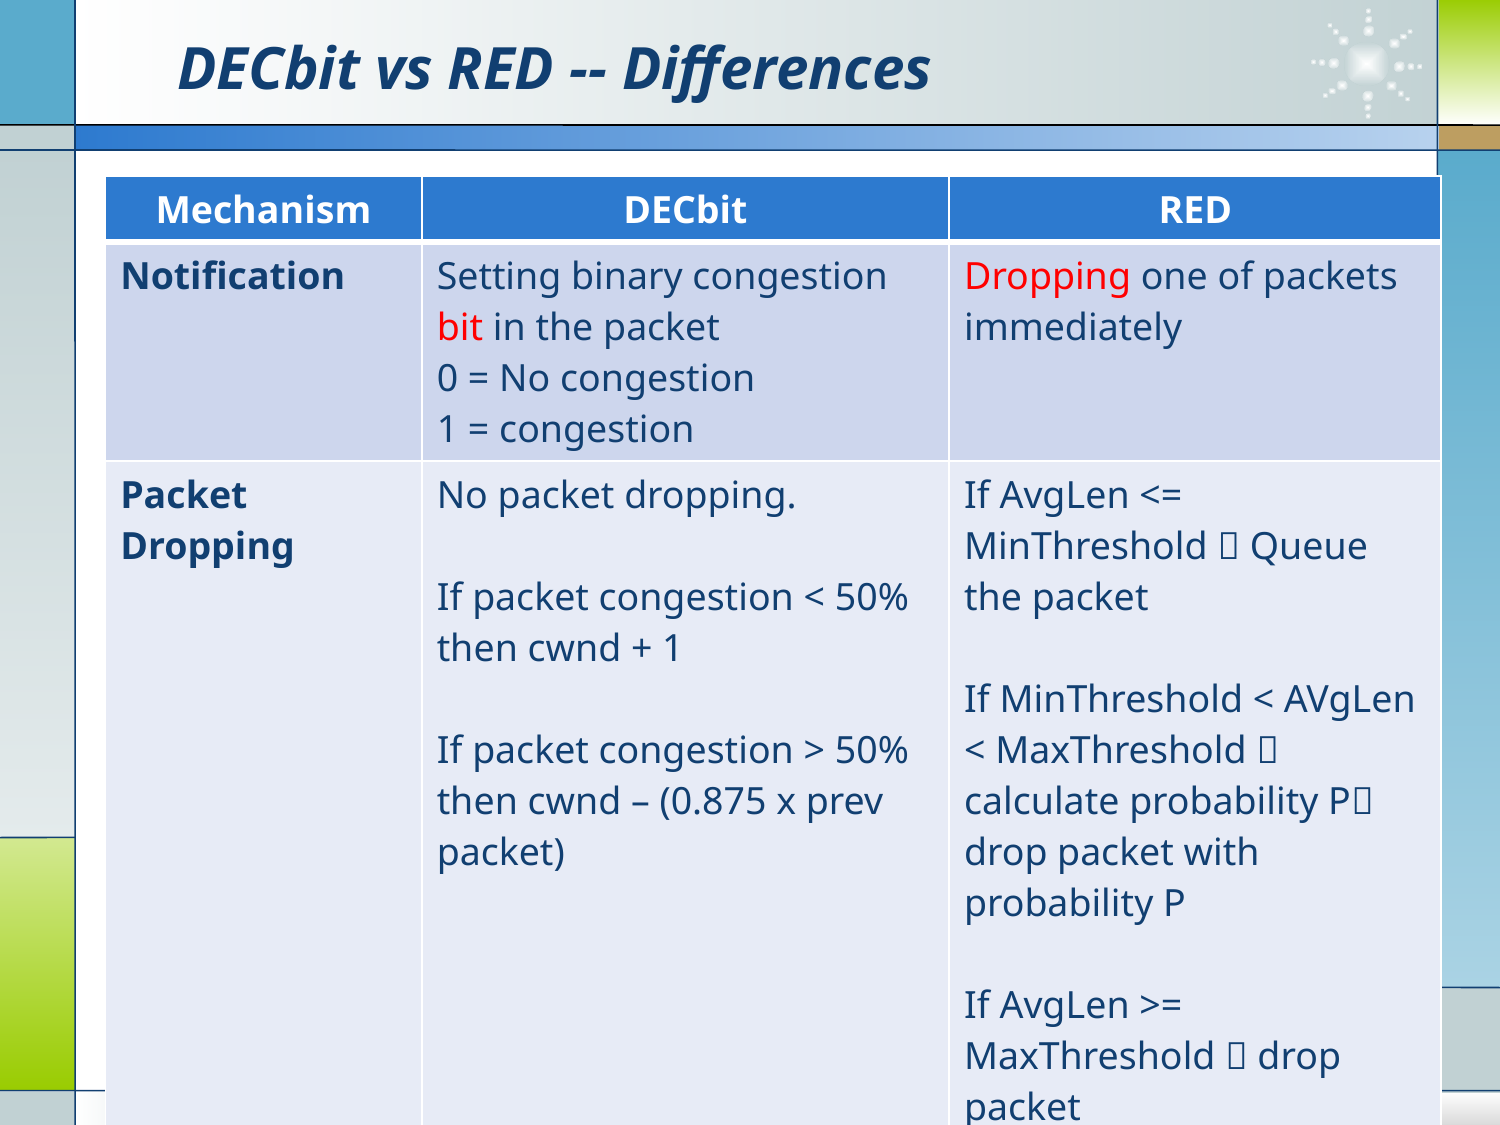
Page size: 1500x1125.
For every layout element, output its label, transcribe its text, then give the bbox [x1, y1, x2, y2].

table_cell Packet Dropping [106, 462, 421, 1125]
table_cell No packet dropping. If packet congestion < 50% then cwnd + 1 If packet congestion > 50% then cwnd – (0.875 x prev packet) [423, 462, 948, 1125]
table_header RED [950, 177, 1440, 239]
title DECbit vs RED -- Differences [162, 19, 1263, 113]
table_header DECbit [423, 177, 948, 239]
table_cell Notification [106, 245, 421, 460]
table_cell Setting binary congestion bit in the packet 0 = No congestion 1 = congestion [423, 245, 948, 460]
table_header Mechanism [106, 177, 421, 239]
table_cell If AvgLen <= MinThreshold  Queue the packet If MinThreshold < AVgLen < MaxThreshold  calculate probability P drop packet with probability P If AvgLen >= MaxThreshold  drop packet [950, 462, 1440, 1125]
table_cell Dropping one of packets immediately [950, 245, 1440, 460]
